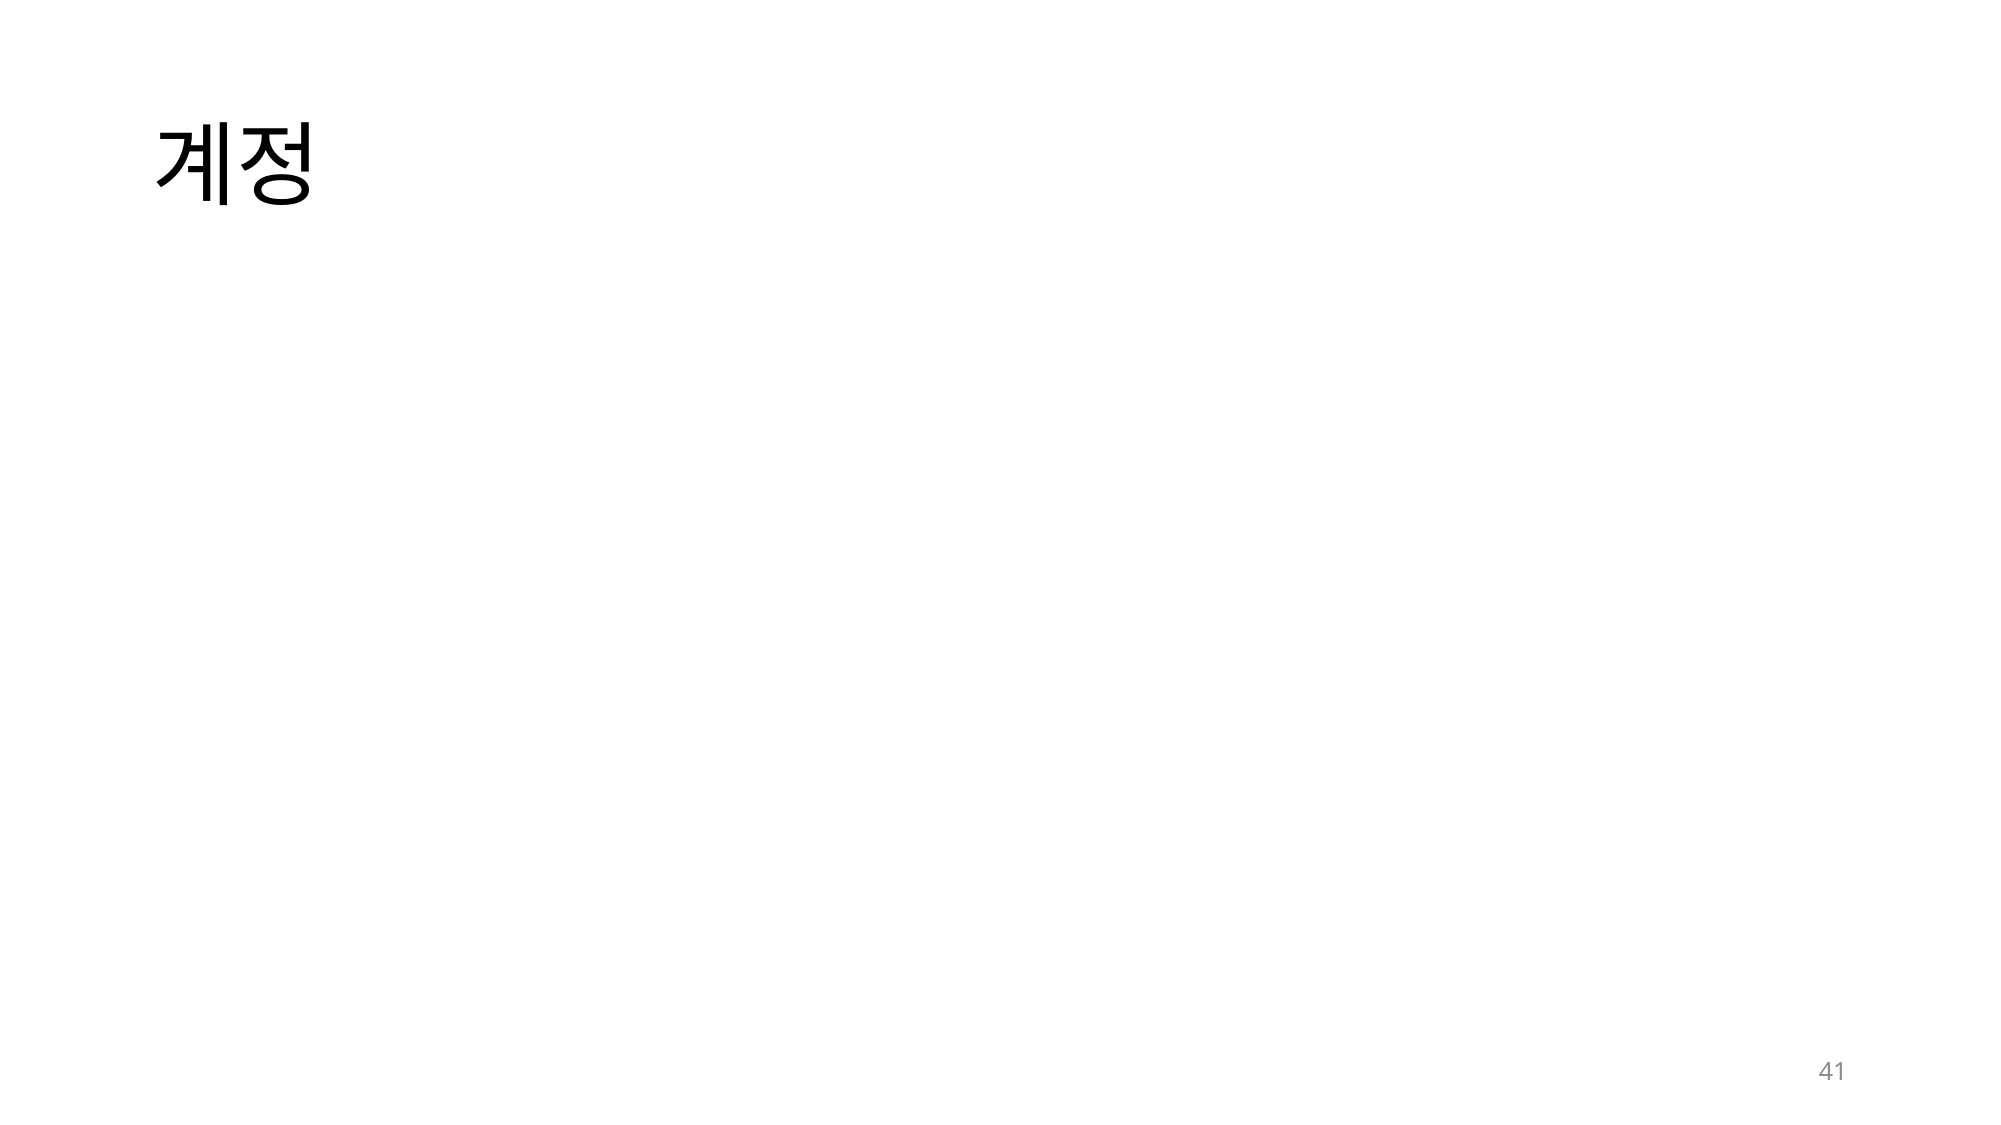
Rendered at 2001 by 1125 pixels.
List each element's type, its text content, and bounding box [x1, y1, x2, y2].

title 계정 [137, 59, 1863, 278]
slide_number 41 [1412, 1042, 1863, 1103]
